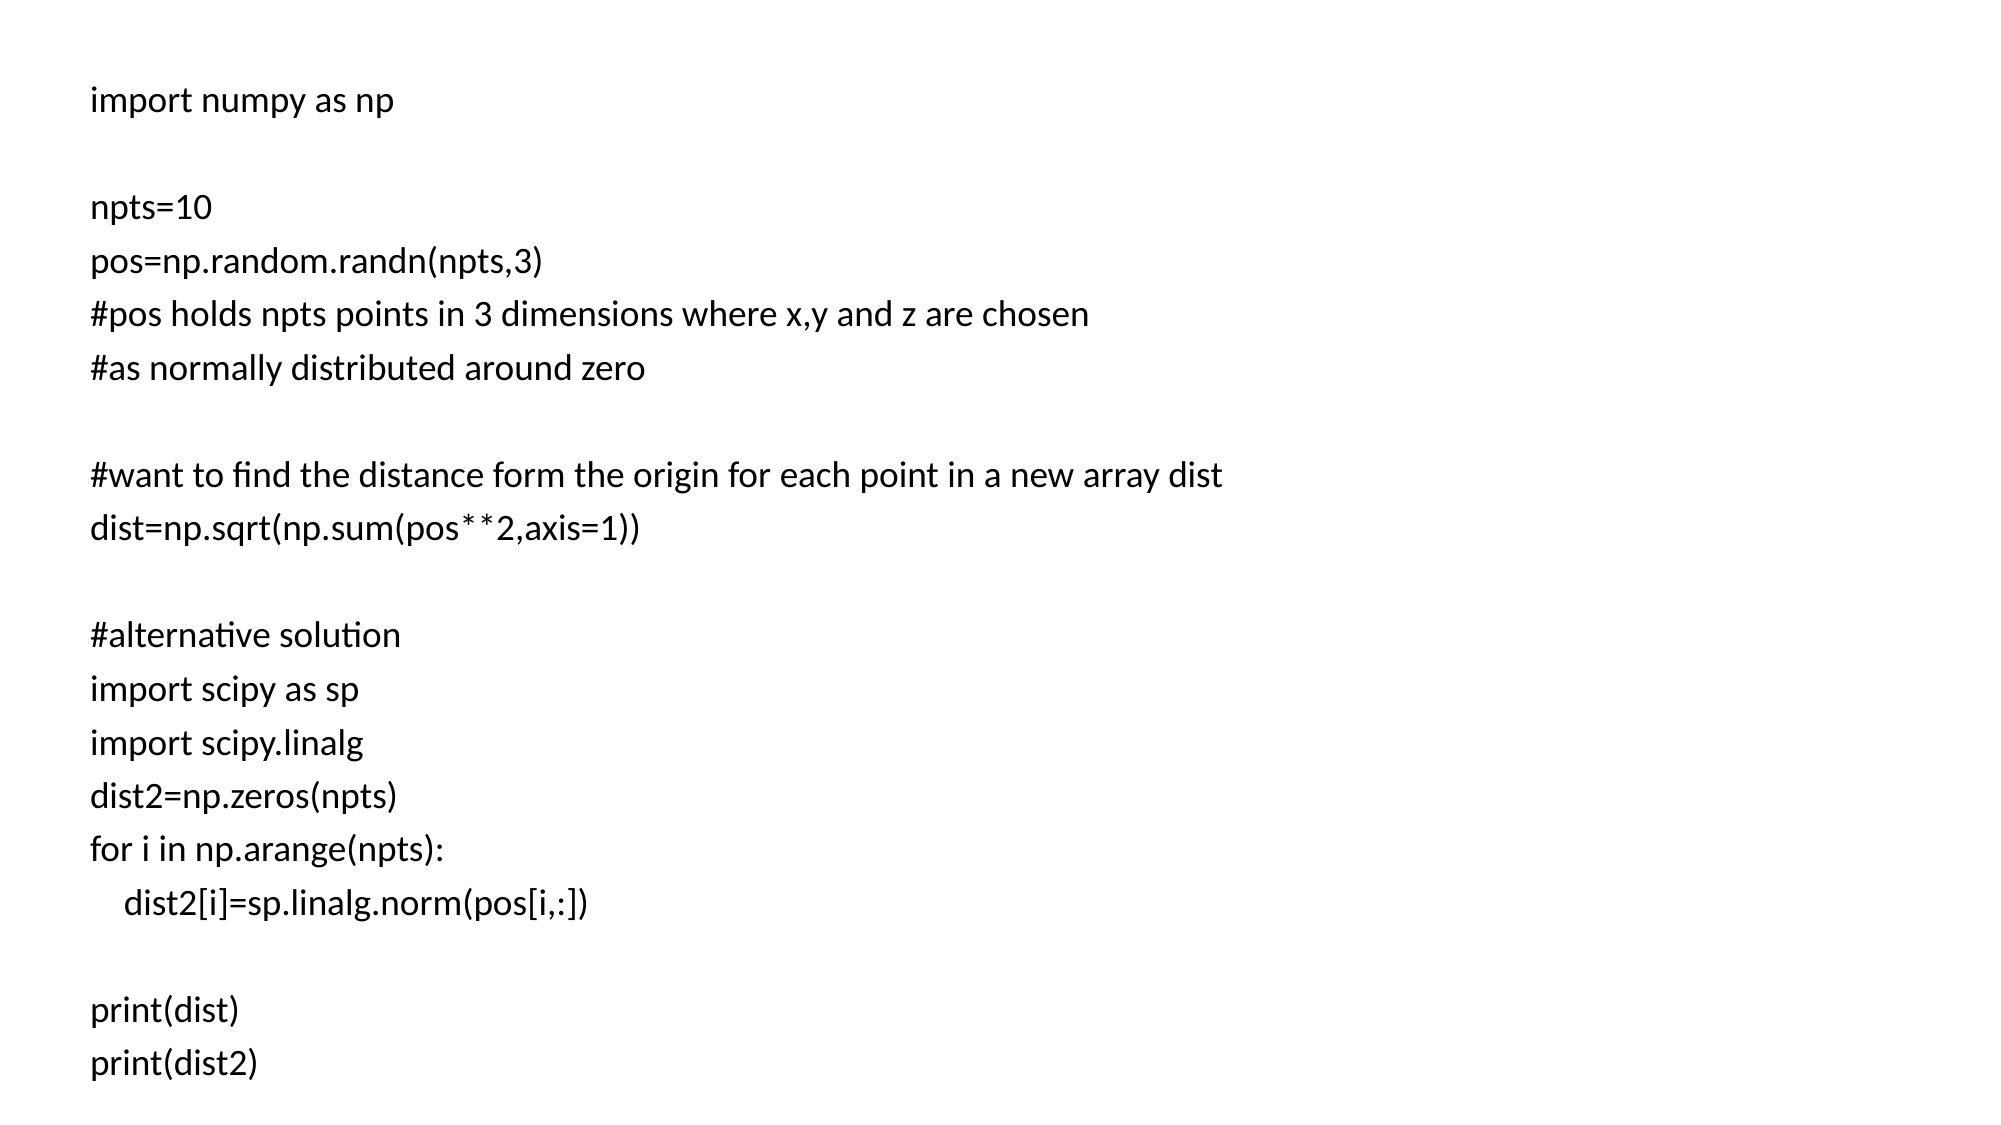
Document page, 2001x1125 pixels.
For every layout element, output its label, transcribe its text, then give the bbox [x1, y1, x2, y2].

list import numpy as np npts=10 pos=np.random.randn(npts,3) #pos holds npts points in 3 dimensions where x,y and z are chosen #as normally distributed around zero #want to find the distance form the origin for each point in a new array dist dist=np.sqrt(np.sum(pos**2,axis=1)) #alternative solution import scipy as sp import scipy.linalg dist2=np.zeros(npts) for i in np.arange(npts): dist2[i]=sp.linalg.norm(pos[i,:]) print(dist) print(dist2) [75, 73, 1514, 1097]
